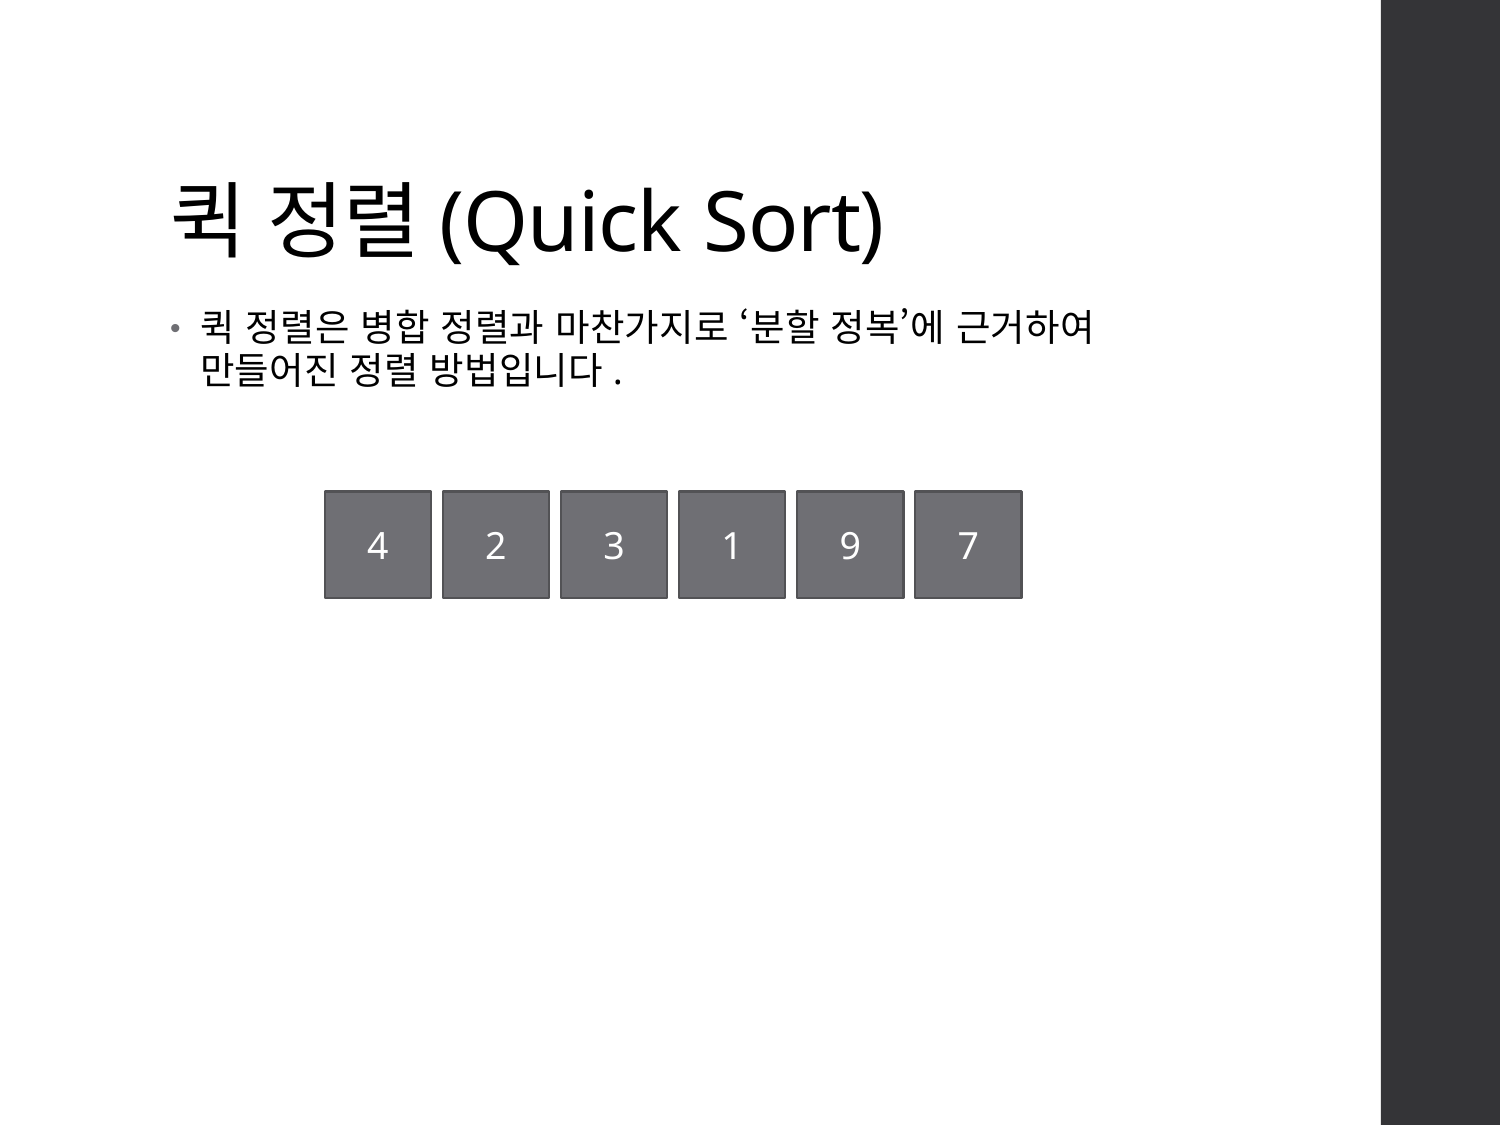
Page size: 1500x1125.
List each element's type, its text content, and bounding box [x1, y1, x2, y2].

text_box 9 [796, 490, 905, 599]
text_box 4 [324, 490, 432, 599]
text_box 7 [914, 490, 1023, 599]
text_box 1 [678, 490, 786, 599]
text_box 2 [442, 490, 550, 599]
list 퀵 정렬은 병합 정렬과 마찬가지로 ‘분할 정복’에 근거하여 만들어진 정렬 방법입니다. [155, 299, 1213, 1014]
text_box 3 [560, 490, 668, 599]
title 퀵 정렬(Quick Sort) [155, 60, 1348, 278]
